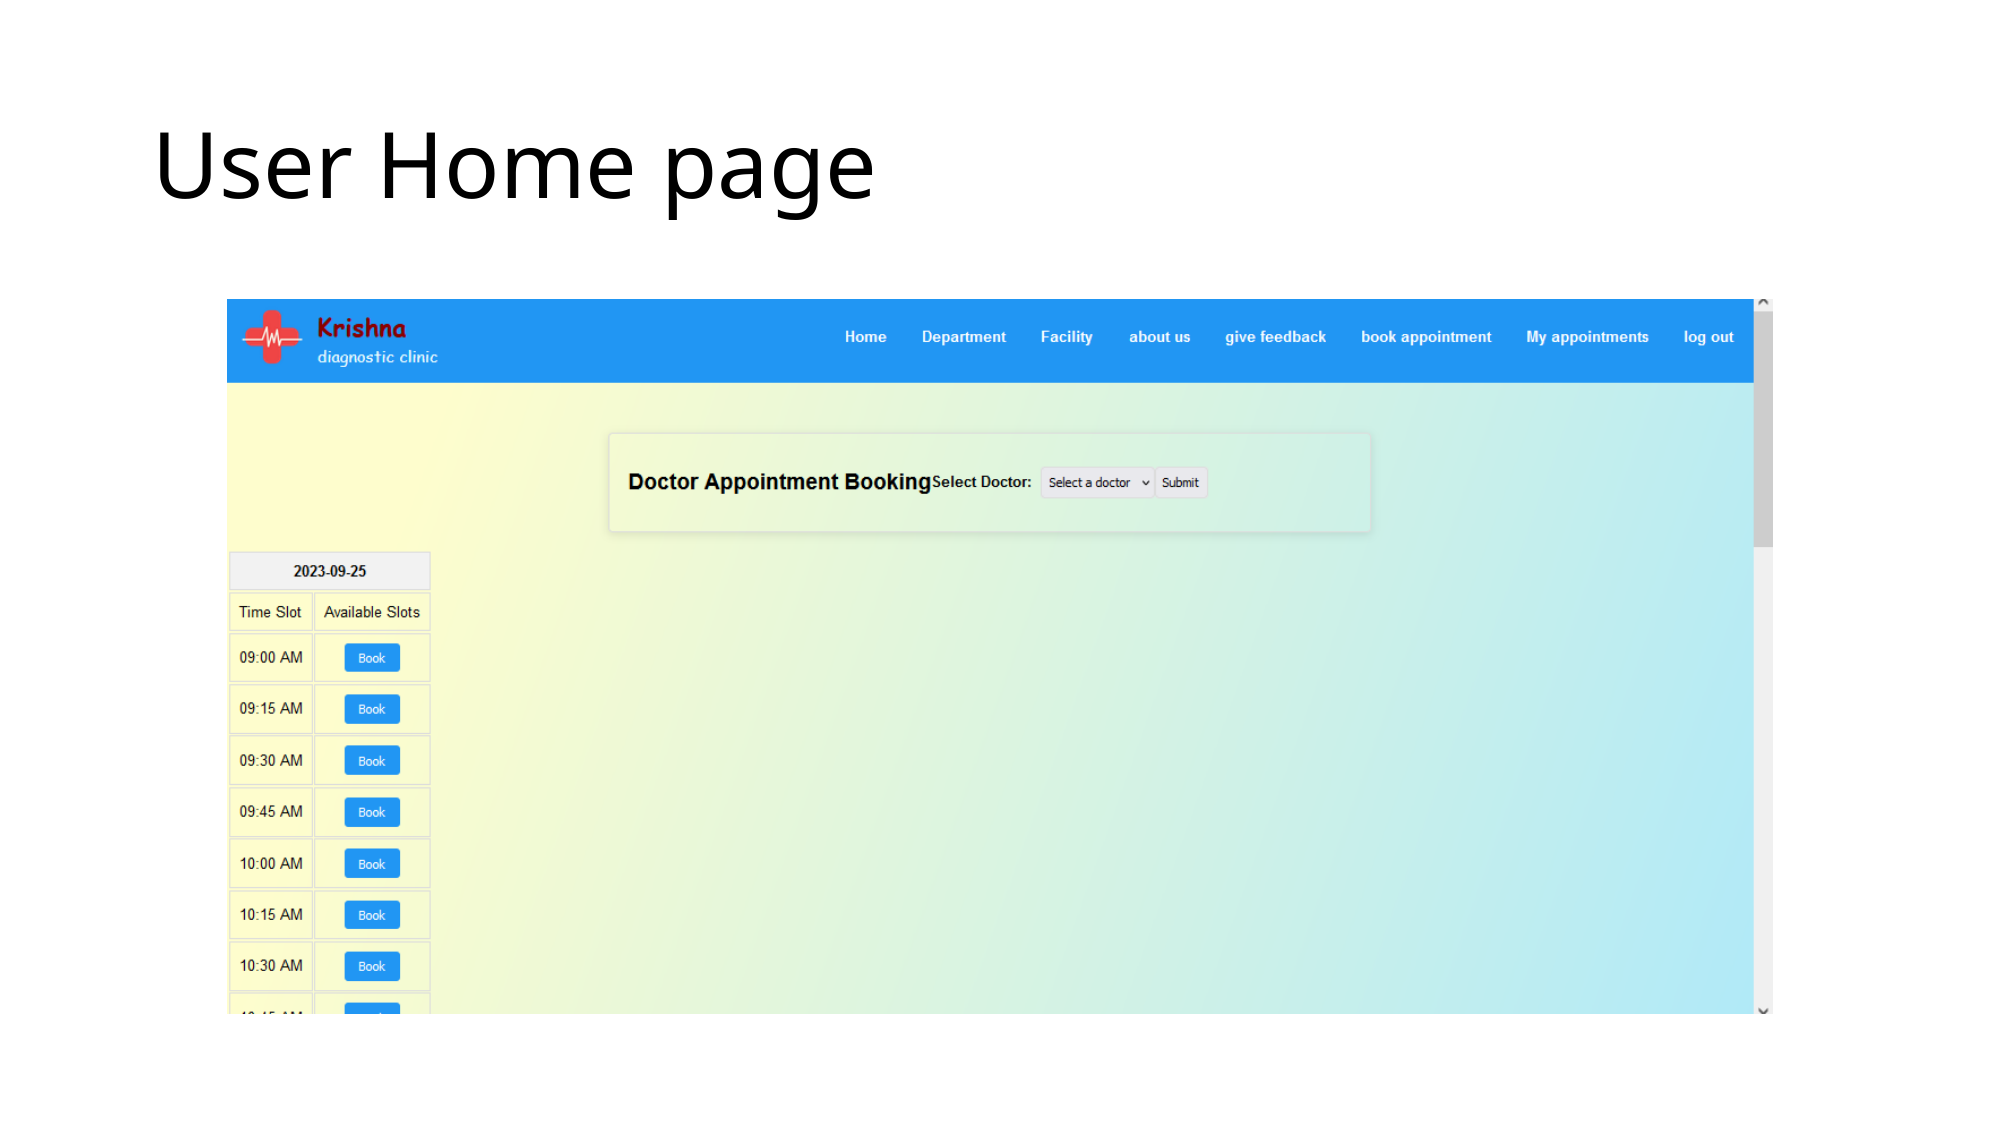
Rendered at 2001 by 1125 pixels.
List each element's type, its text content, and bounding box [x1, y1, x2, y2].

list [227, 299, 1773, 1014]
title User Home page [137, 59, 1863, 278]
